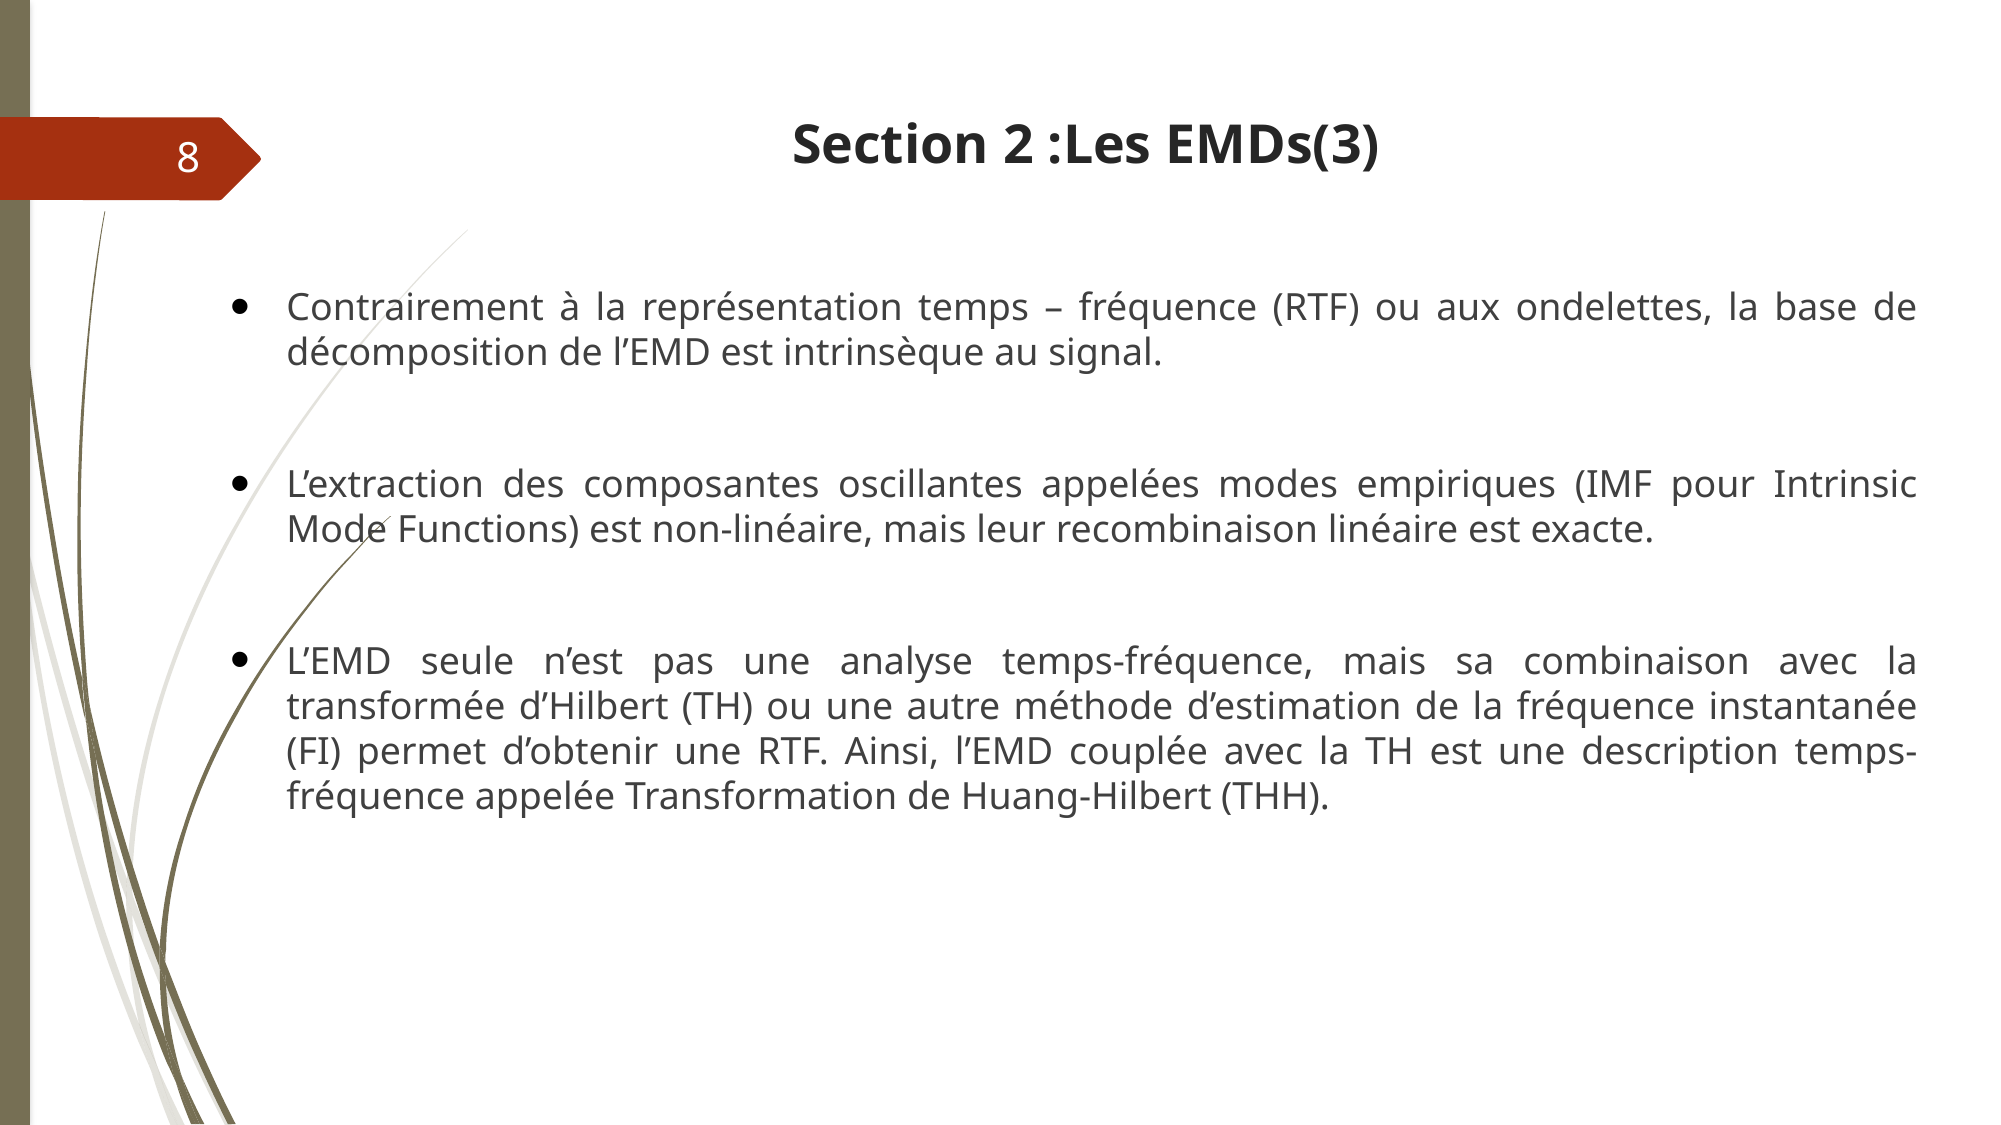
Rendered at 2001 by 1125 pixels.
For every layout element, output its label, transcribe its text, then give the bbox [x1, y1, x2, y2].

list Contrairement à la représentation temps – fréquence (RTF) ou aux ondelettes, la base de décomposition de l’EMD est intrinsèque au signal. L’extraction des composantes oscillantes appelées modes empiriques (IMF pour Intrinsic Mode Functions) est non-linéaire, mais leur recombinaison linéaire est exacte. L’EMD seule n’est pas une analyse temps-fréquence, mais sa combinaison avec la transformée d’Hilbert (TH) ou une autre méthode d’estimation de la fréquence instantanée (FI) permet d’obtenir une RTF. Ainsi, l’EMD couplée avec la TH est une description temps-fréquence appelée Transformation de Huang-Hilbert (THH). [215, 275, 1934, 941]
slide_number 8 [87, 129, 216, 190]
title Section 2 :Les EMDs(3) [265, 102, 1907, 248]
